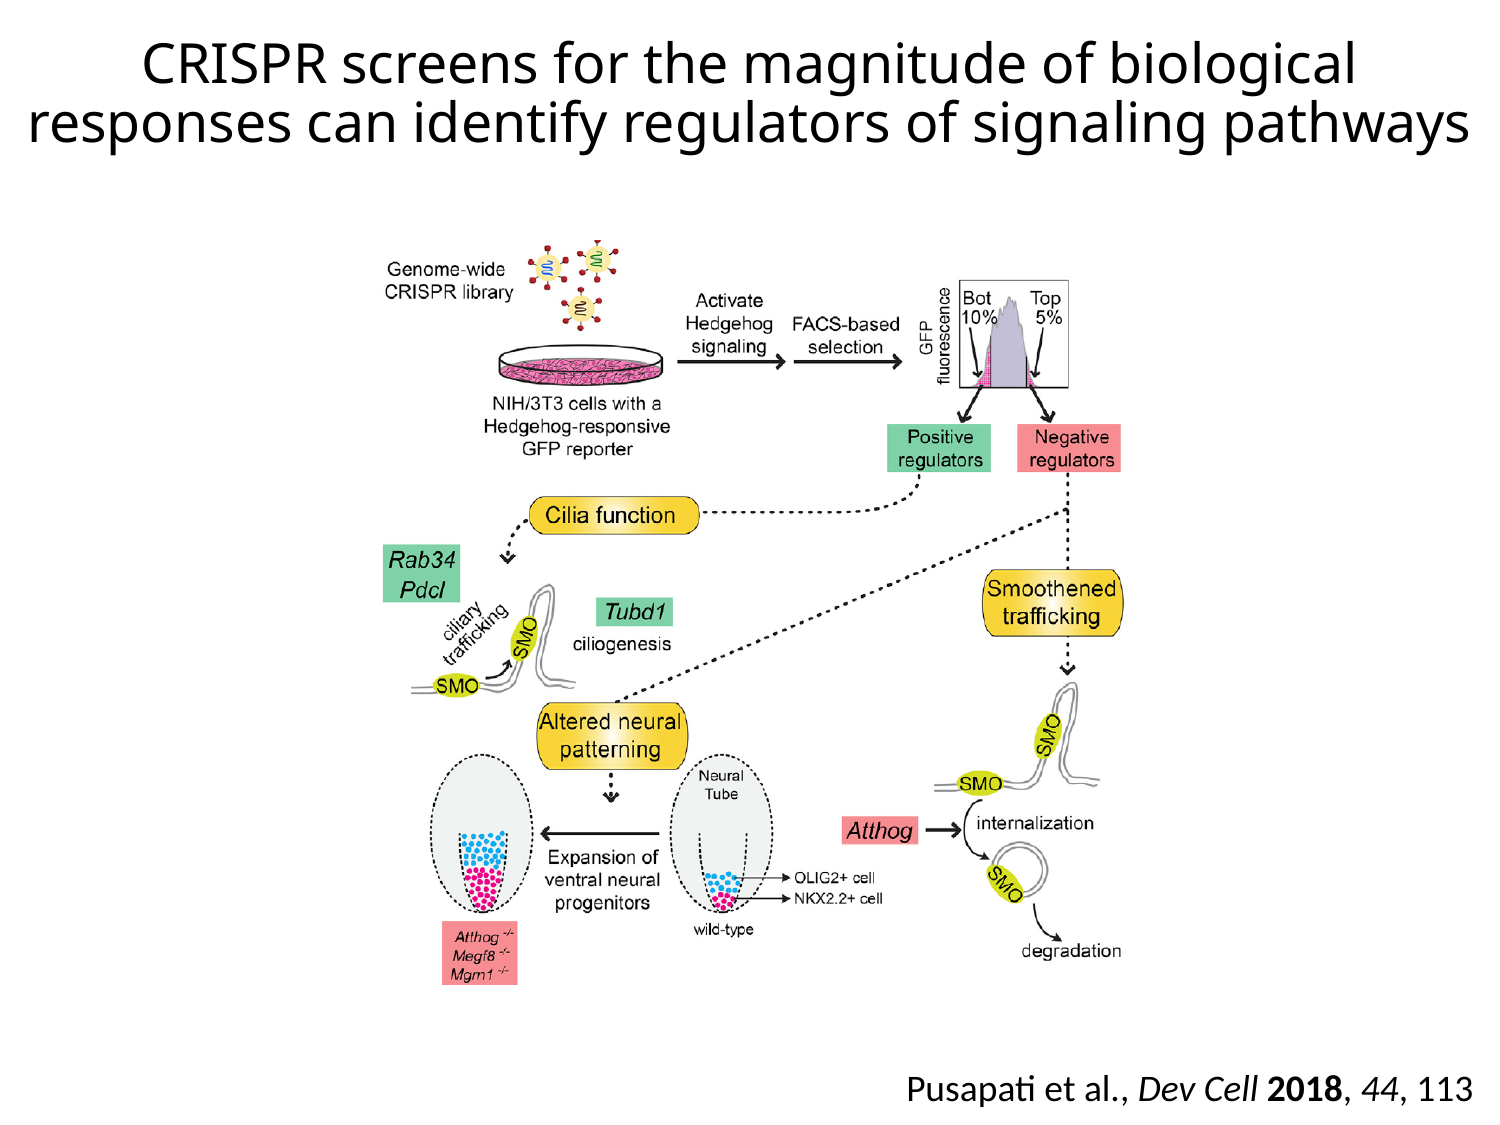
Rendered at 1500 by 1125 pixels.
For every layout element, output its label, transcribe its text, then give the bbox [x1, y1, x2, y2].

text_box CRISPR screens for the magnitude of biological responses can identify regulators of signaling pathways [0, 2, 1500, 188]
picture [374, 239, 1126, 985]
text_box Pusapati et al., Dev Cell 2018, 44, 113 [891, 1056, 1489, 1117]
